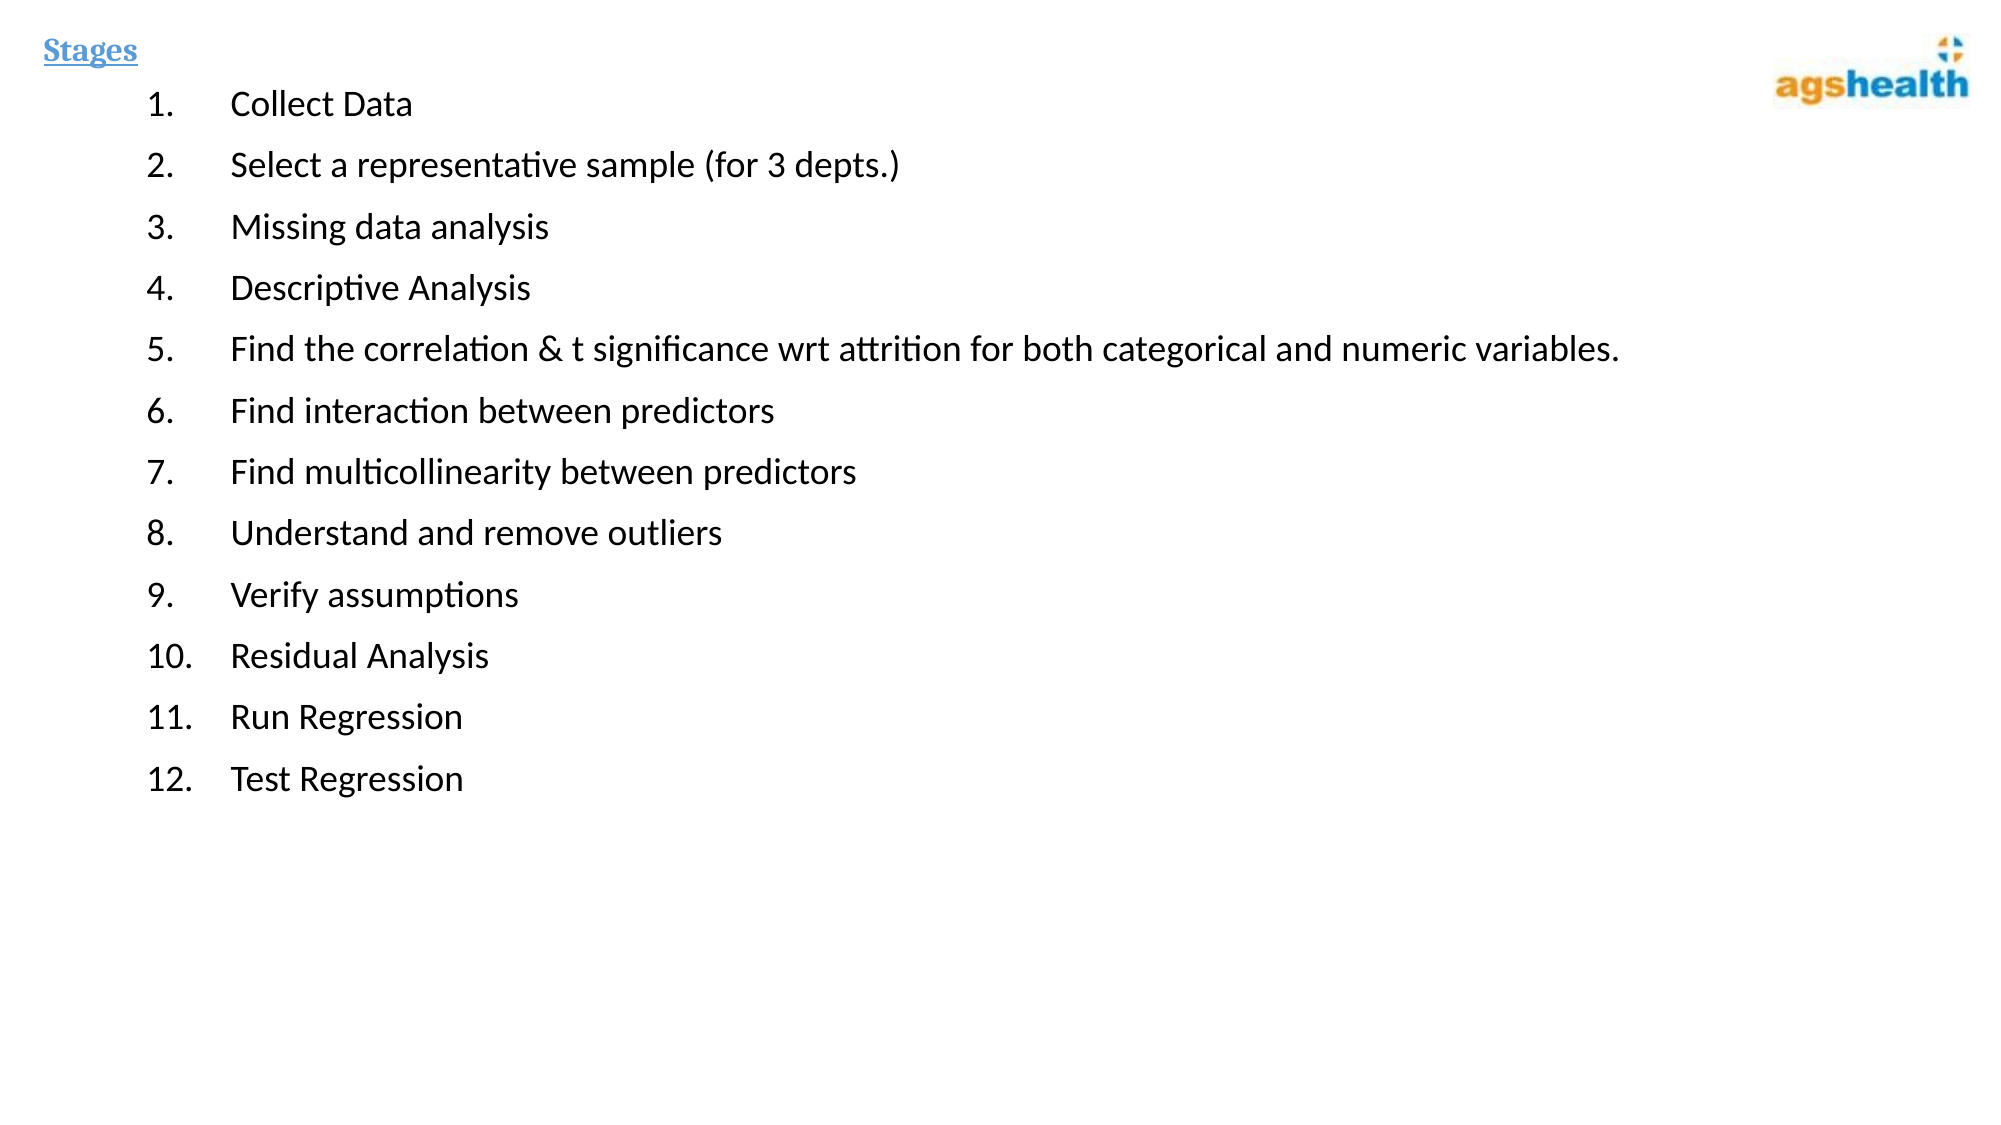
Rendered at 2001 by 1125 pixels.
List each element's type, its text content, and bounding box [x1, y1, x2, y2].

title Stages [29, 0, 1755, 153]
picture [1772, 33, 1970, 109]
list Collect Data Select a representative sample (for 3 depts.) Missing data analysis Descriptive Analysis Find the correlation & t significance wrt attrition for both categorical and numeric variables. Find interaction between predictors Find multicollinearity between predictors Understand and remove outliers Verify assumptions Residual Analysis Run Regression Test Regression [131, 76, 1857, 1092]
